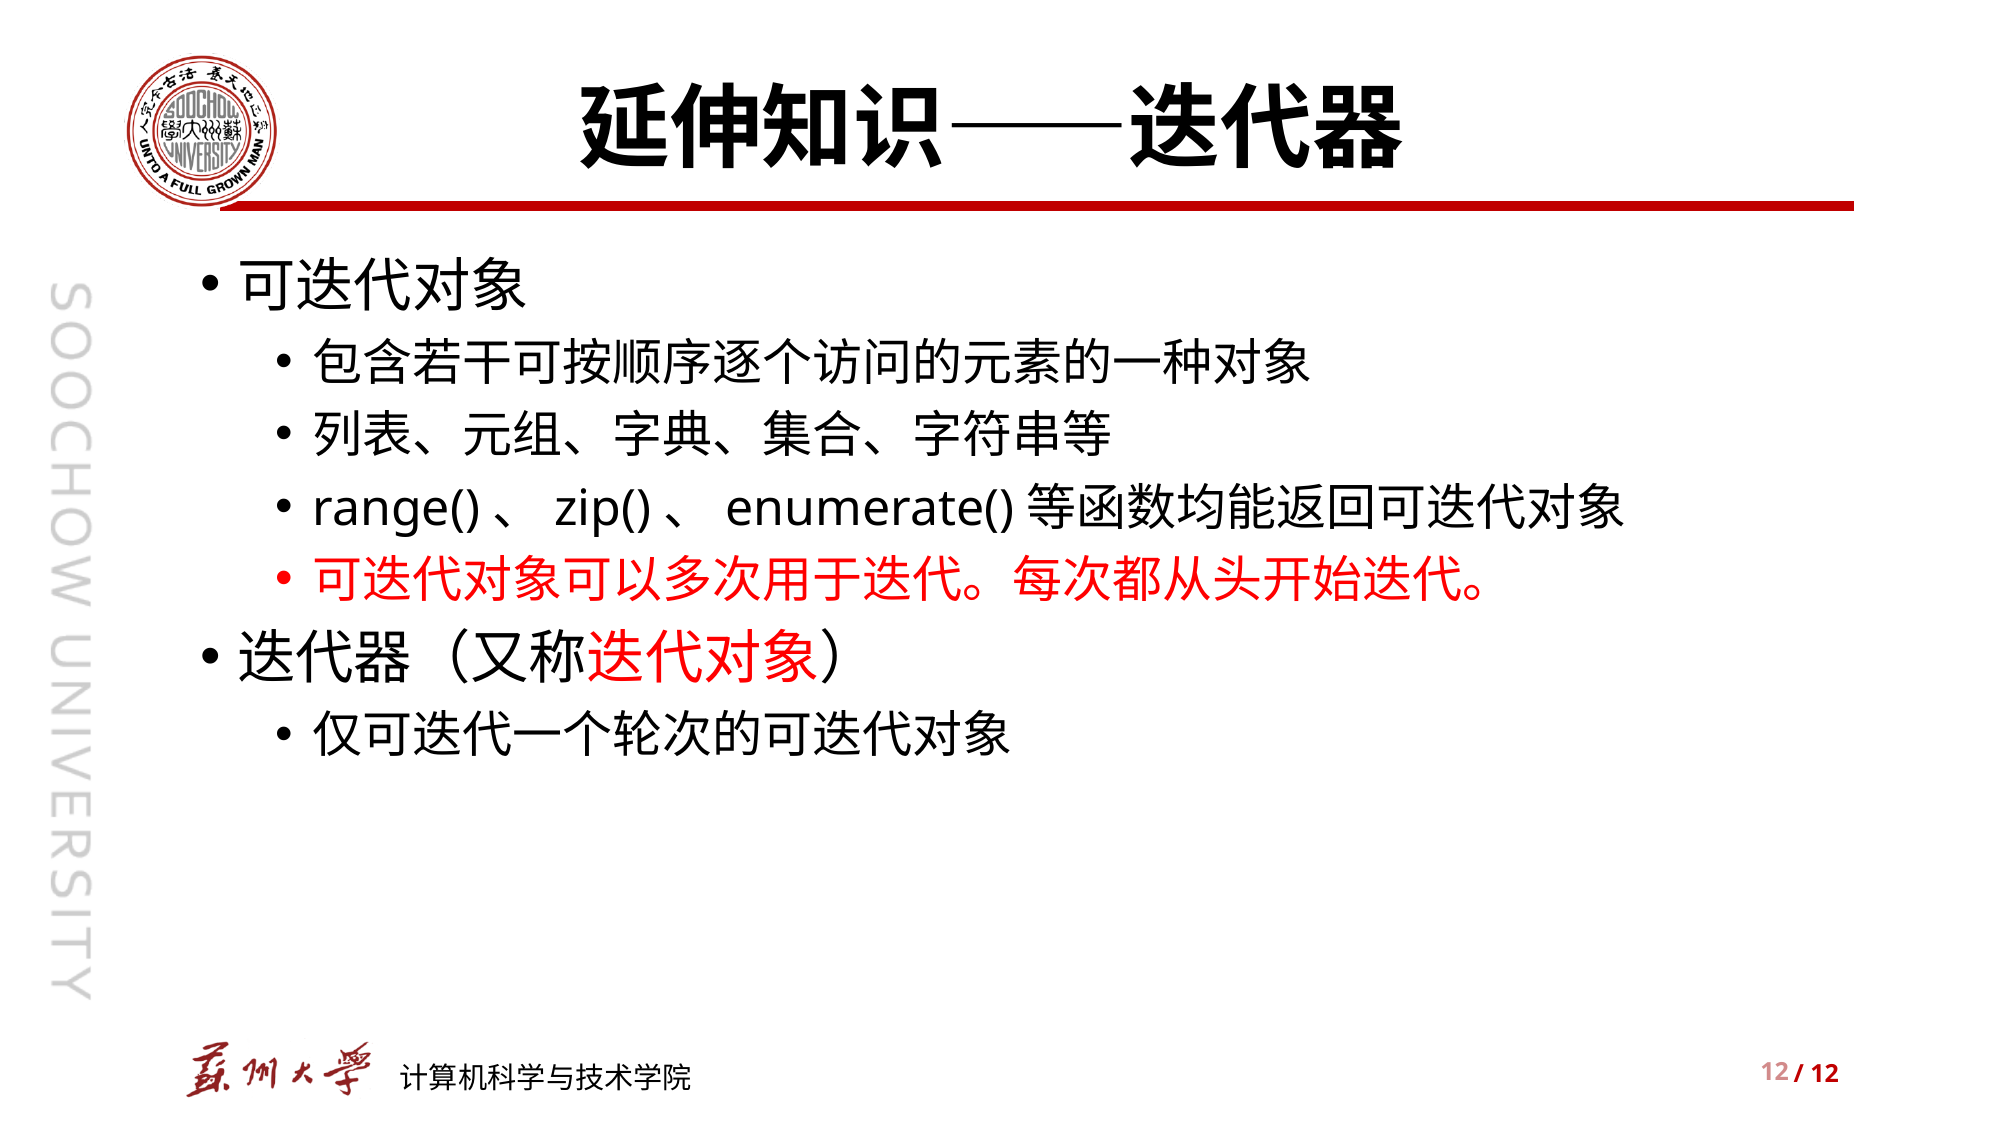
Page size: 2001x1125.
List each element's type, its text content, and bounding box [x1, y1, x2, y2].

picture [122, 51, 282, 211]
picture [41, 267, 103, 1012]
slide_number 12 [1412, 1042, 1804, 1103]
list 可迭代对象 包含若干可按顺序逐个访问的元素的一种对象 列表、元组、字典、集合、字符串等 range()、zip()、enumerate()等函数均能返回可迭代对象 可迭代对象可以多次用于迭代。每次都从头开始迭代。 迭代器（又称迭代对象） 仅可迭代一个轮次的可迭代对象 [184, 240, 1854, 1014]
picture [184, 1038, 380, 1099]
title 延伸知识——迭代器 [128, 60, 1854, 202]
